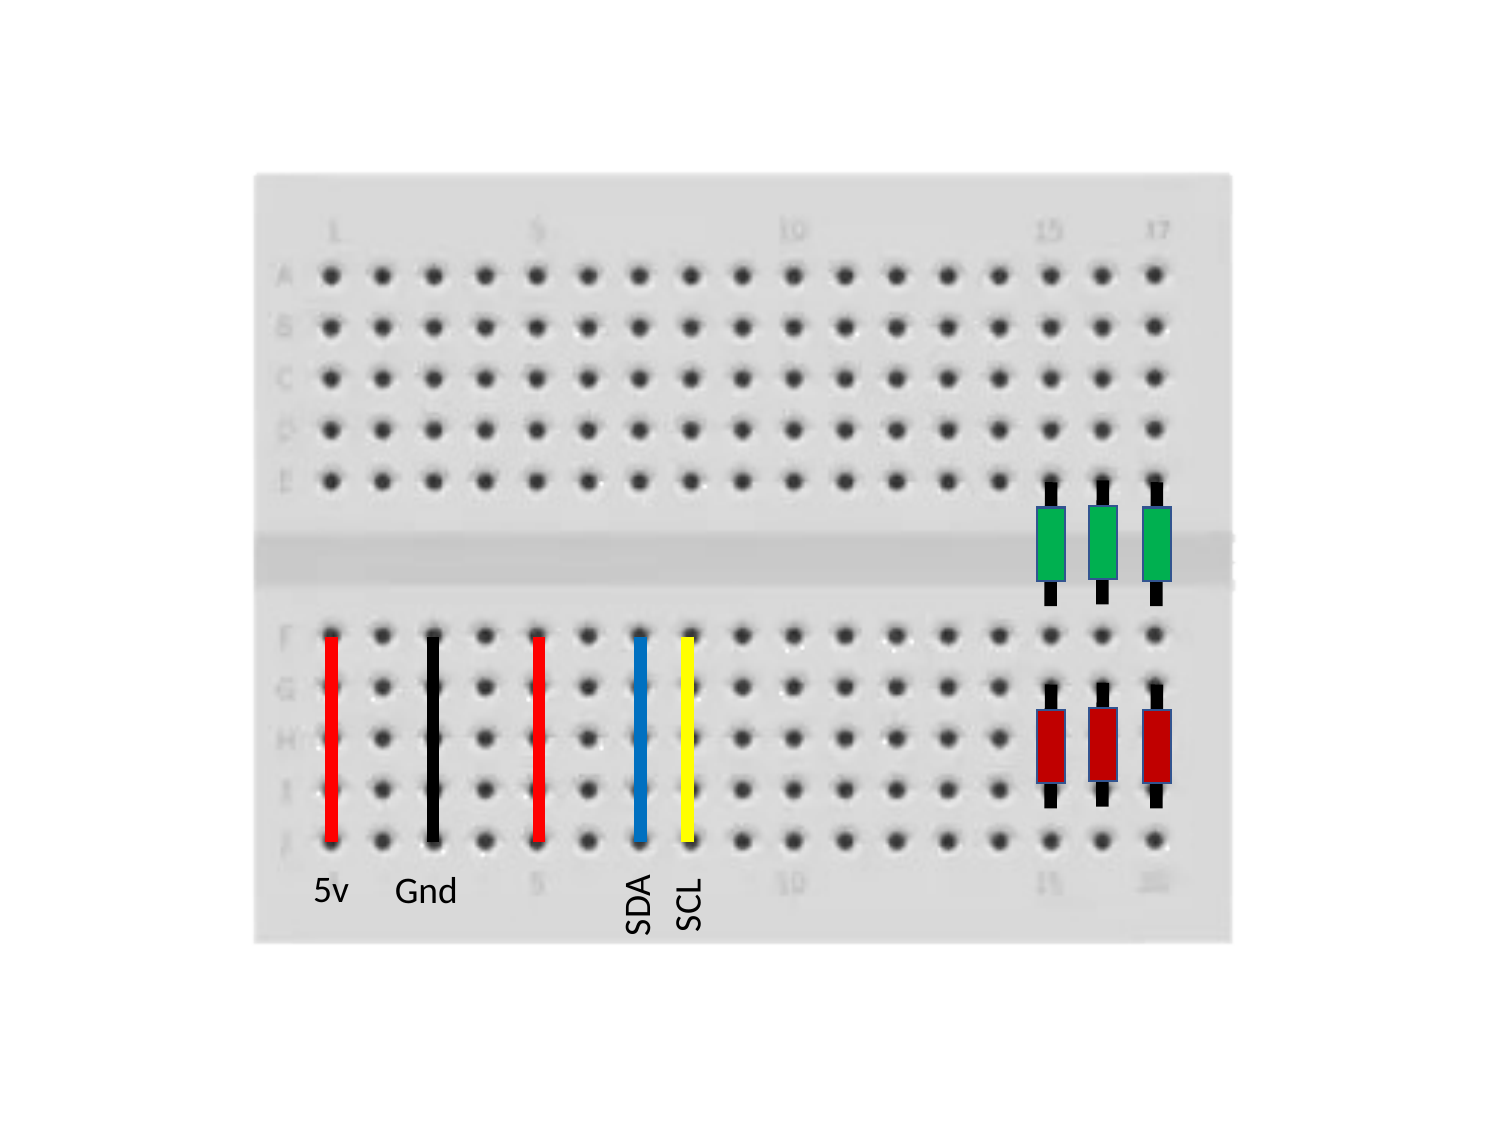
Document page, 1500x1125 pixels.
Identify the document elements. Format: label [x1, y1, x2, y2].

picture [242, 163, 1258, 962]
text_box [1037, 482, 1066, 607]
text_box [1142, 684, 1171, 809]
text_box [1142, 482, 1171, 607]
text_box [1088, 682, 1117, 807]
text_box [1088, 480, 1117, 605]
text_box [1037, 684, 1066, 809]
